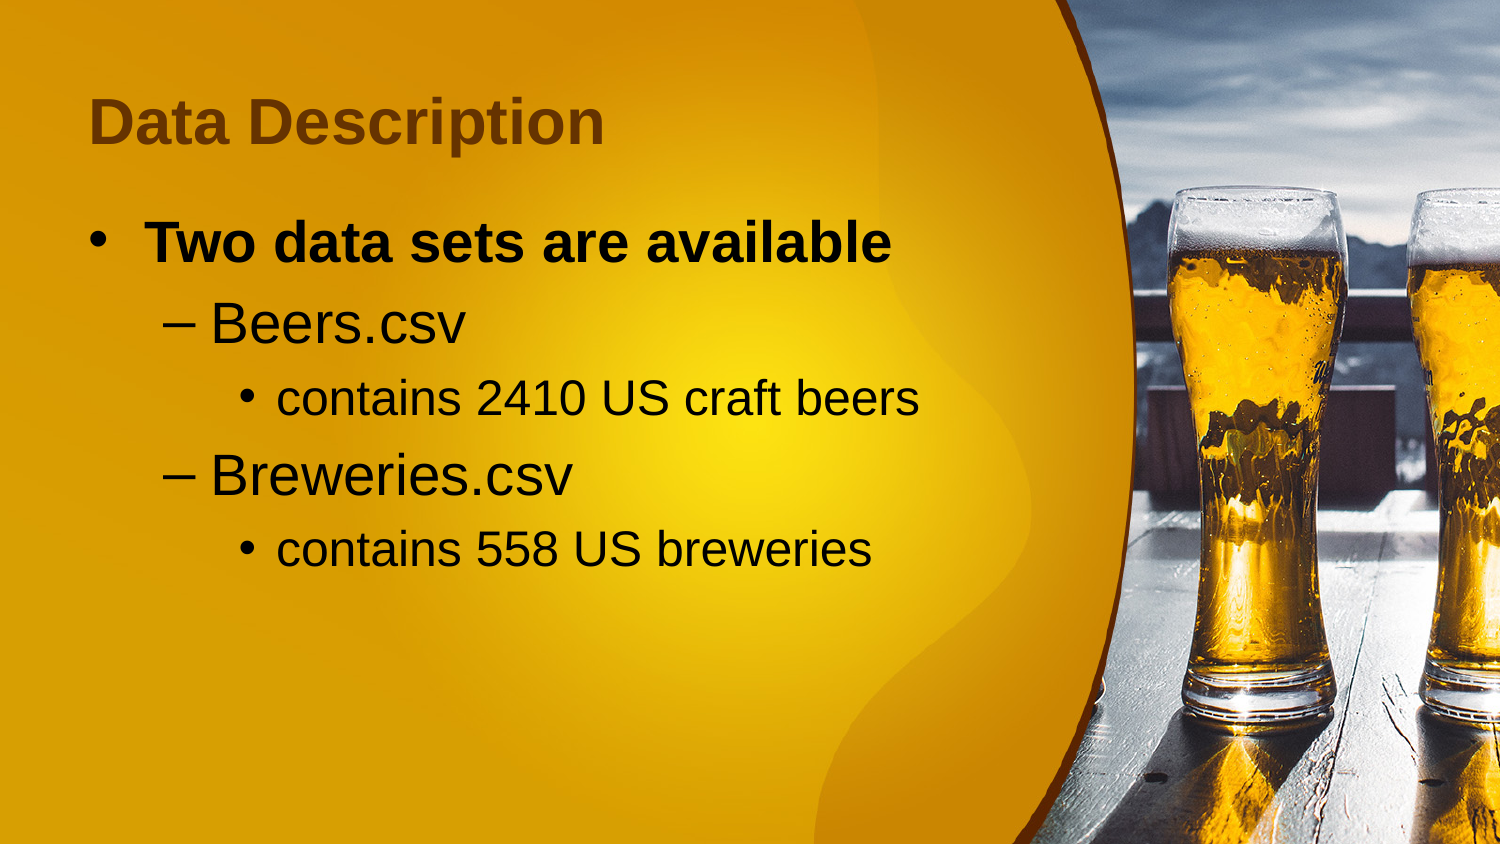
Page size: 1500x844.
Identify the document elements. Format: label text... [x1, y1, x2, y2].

list Two data sets are available Beers.csv contains 2410 US craft beers Breweries.csv contains 558 US breweries [73, 196, 1176, 748]
picture [0, 0, 1500, 844]
title Data Description [73, 71, 1101, 166]
